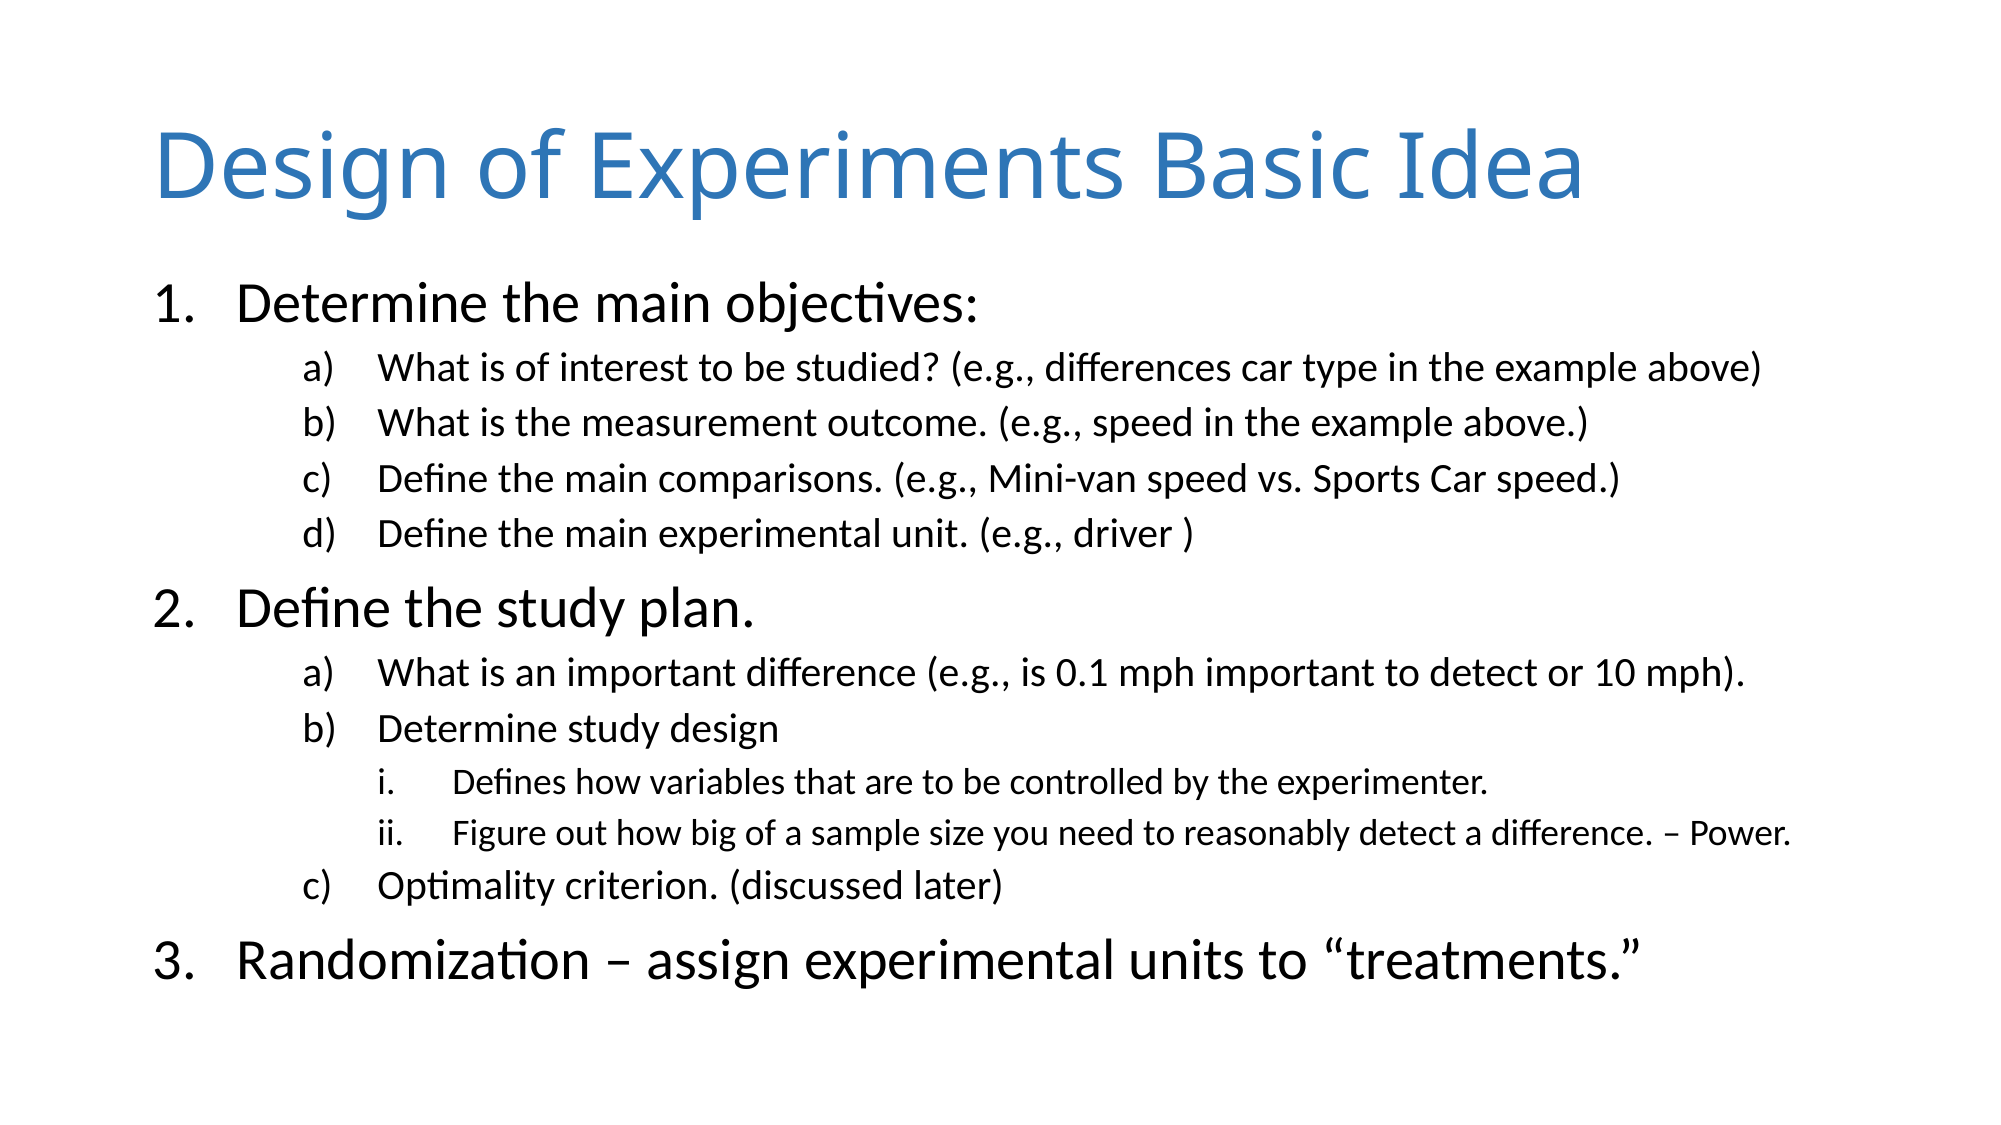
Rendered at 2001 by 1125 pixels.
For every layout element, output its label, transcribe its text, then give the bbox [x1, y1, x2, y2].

title Design of Experiments Basic Idea [137, 59, 1863, 264]
list Determine the main objectives: What is of interest to be studied? (e.g., differences car type in the example above) What is the measurement outcome. (e.g., speed in the example above.) Define the main comparisons. (e.g., Mini-van speed vs. Sports Car speed.) Define the main experimental unit. (e.g., driver ) Define the study plan. What is an important difference (e.g., is 0.1 mph important to detect or 10 mph). Determine study design Defines how variables that are to be controlled by the experimenter. Figure out how big of a sample size you need to reasonably detect a difference. – Power. Optimality criterion. (discussed later) Randomization – assign experimental units to “treatments.” [137, 264, 1863, 1069]
